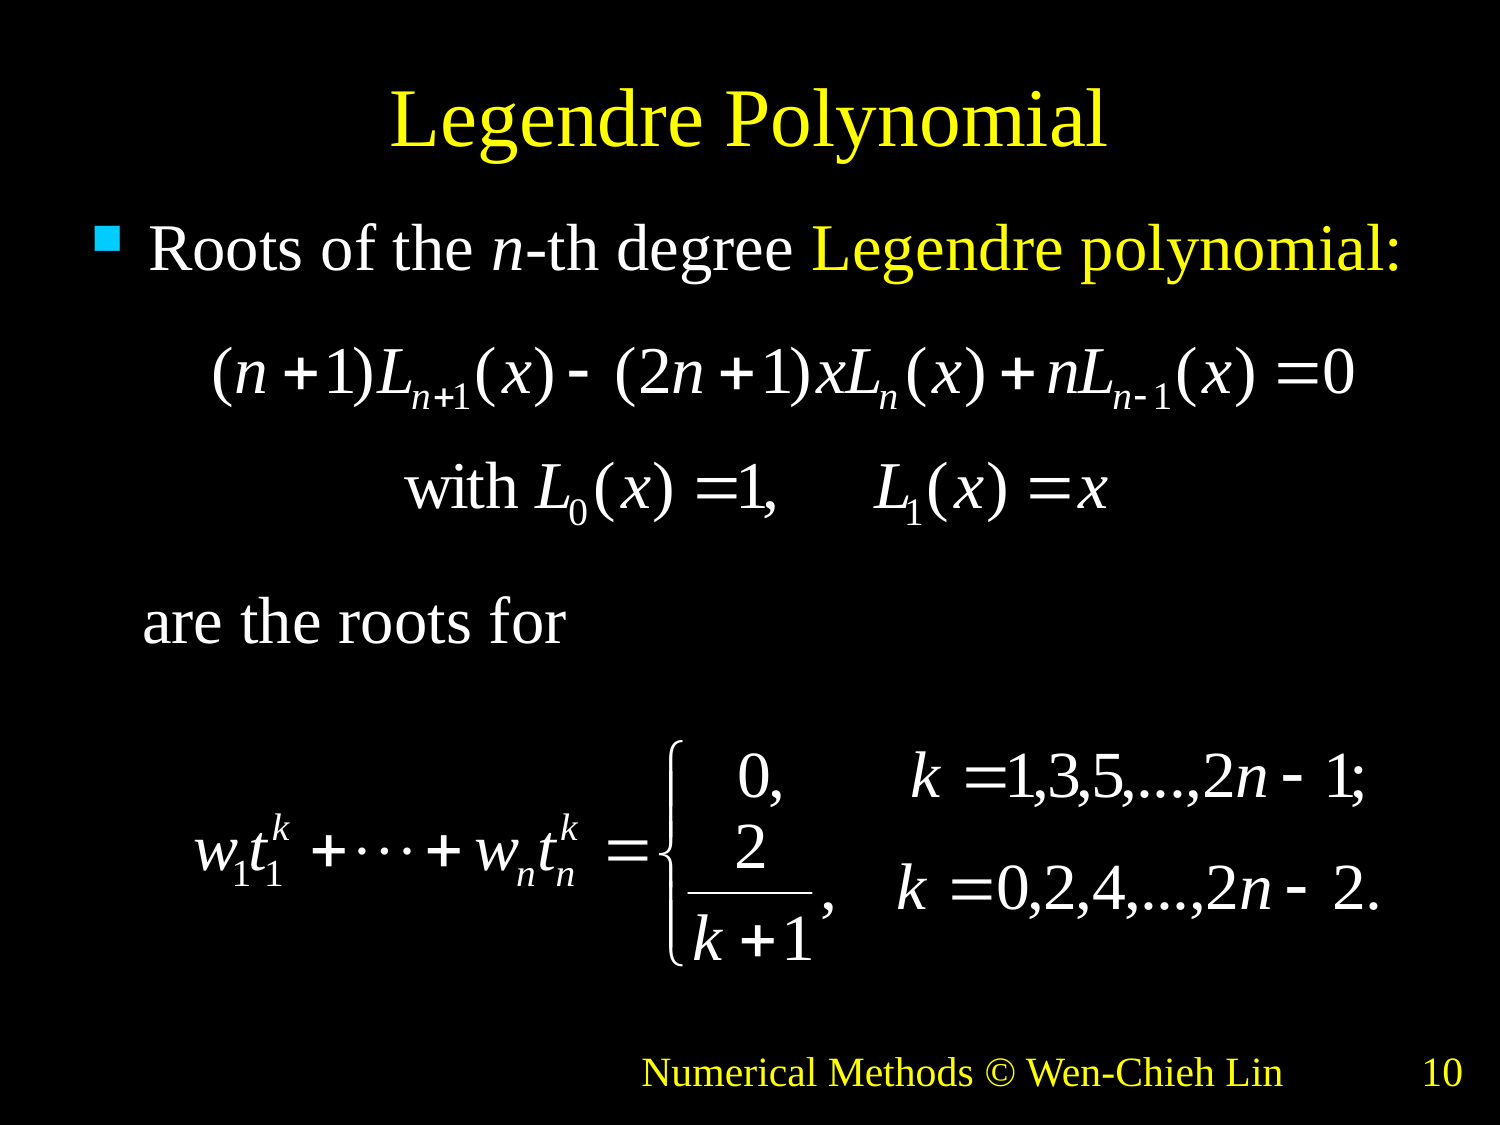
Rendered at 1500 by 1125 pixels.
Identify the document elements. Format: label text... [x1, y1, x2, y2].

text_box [202, 325, 1365, 425]
slide_number 10 [1128, 1024, 1479, 1103]
list Roots of the n-th degree Legendre polynomial: are the roots for [76, 196, 1427, 1035]
footer Numerical Methods © Wen-Chieh Lin [490, 1035, 1128, 1103]
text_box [182, 727, 1388, 978]
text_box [393, 441, 1118, 540]
title Legendre Polynomial [75, 19, 1425, 208]
